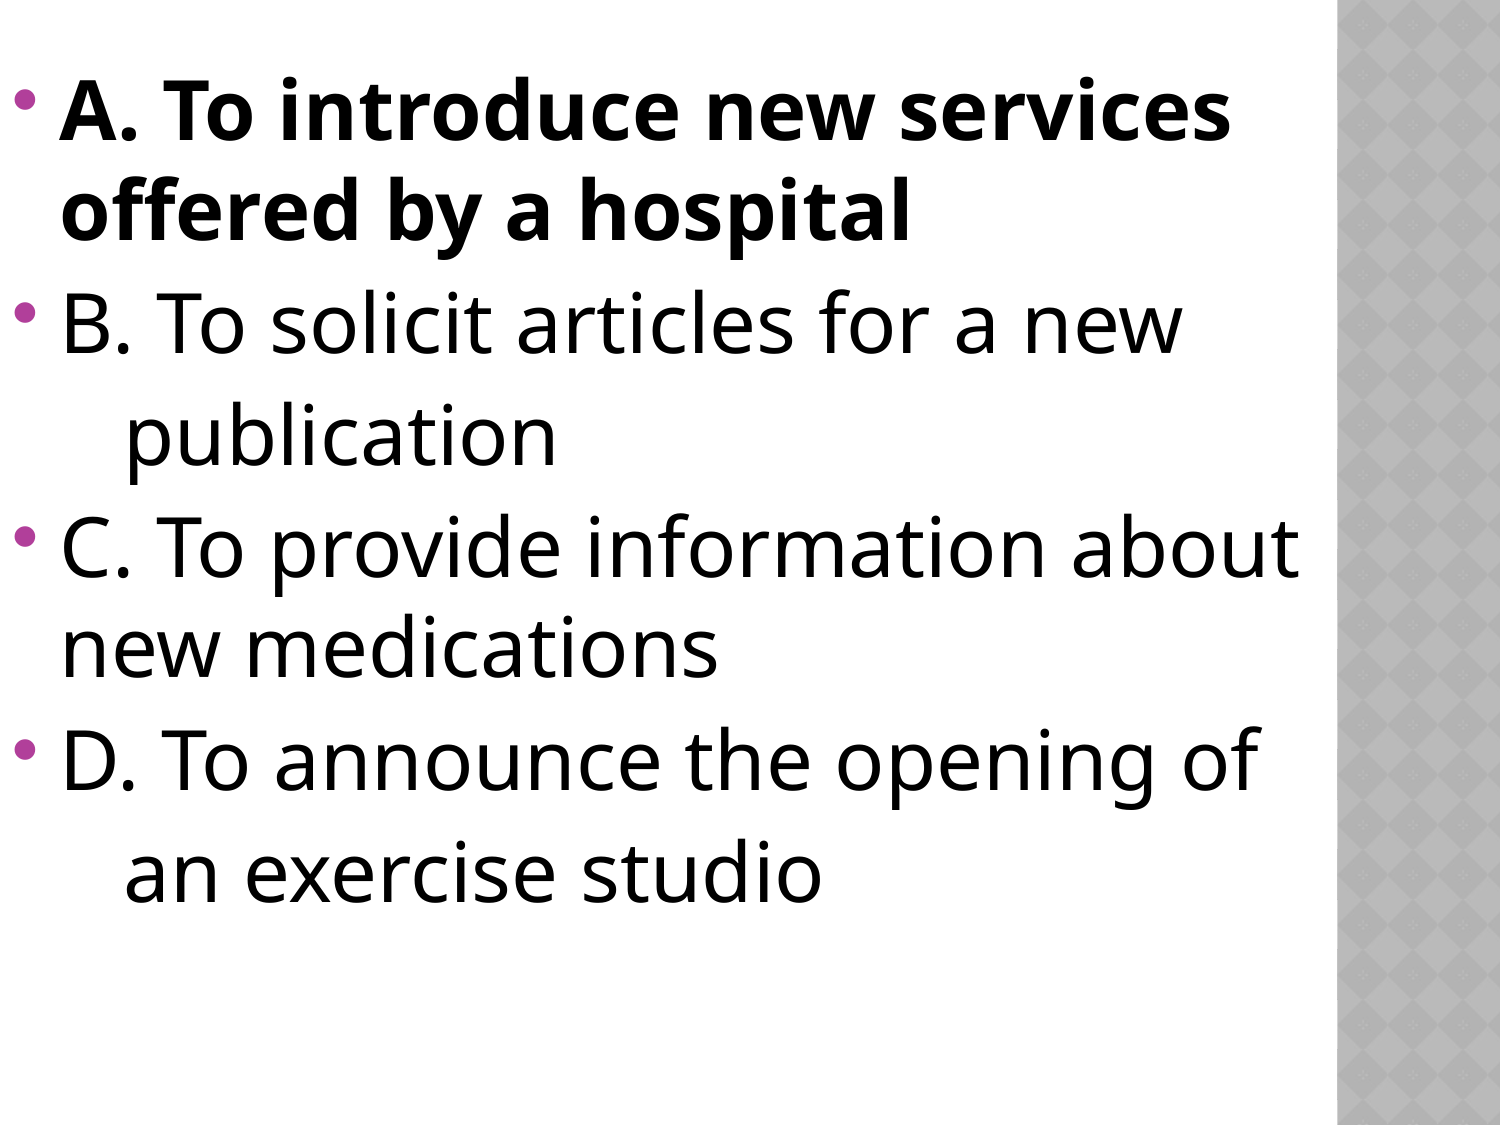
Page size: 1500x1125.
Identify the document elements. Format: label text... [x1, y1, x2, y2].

list A. To introduce new services offered by a hospital B. To solicit articles for a new publication C. To provide information about new medications D. To announce the opening of an exercise studio [0, 50, 1325, 1059]
